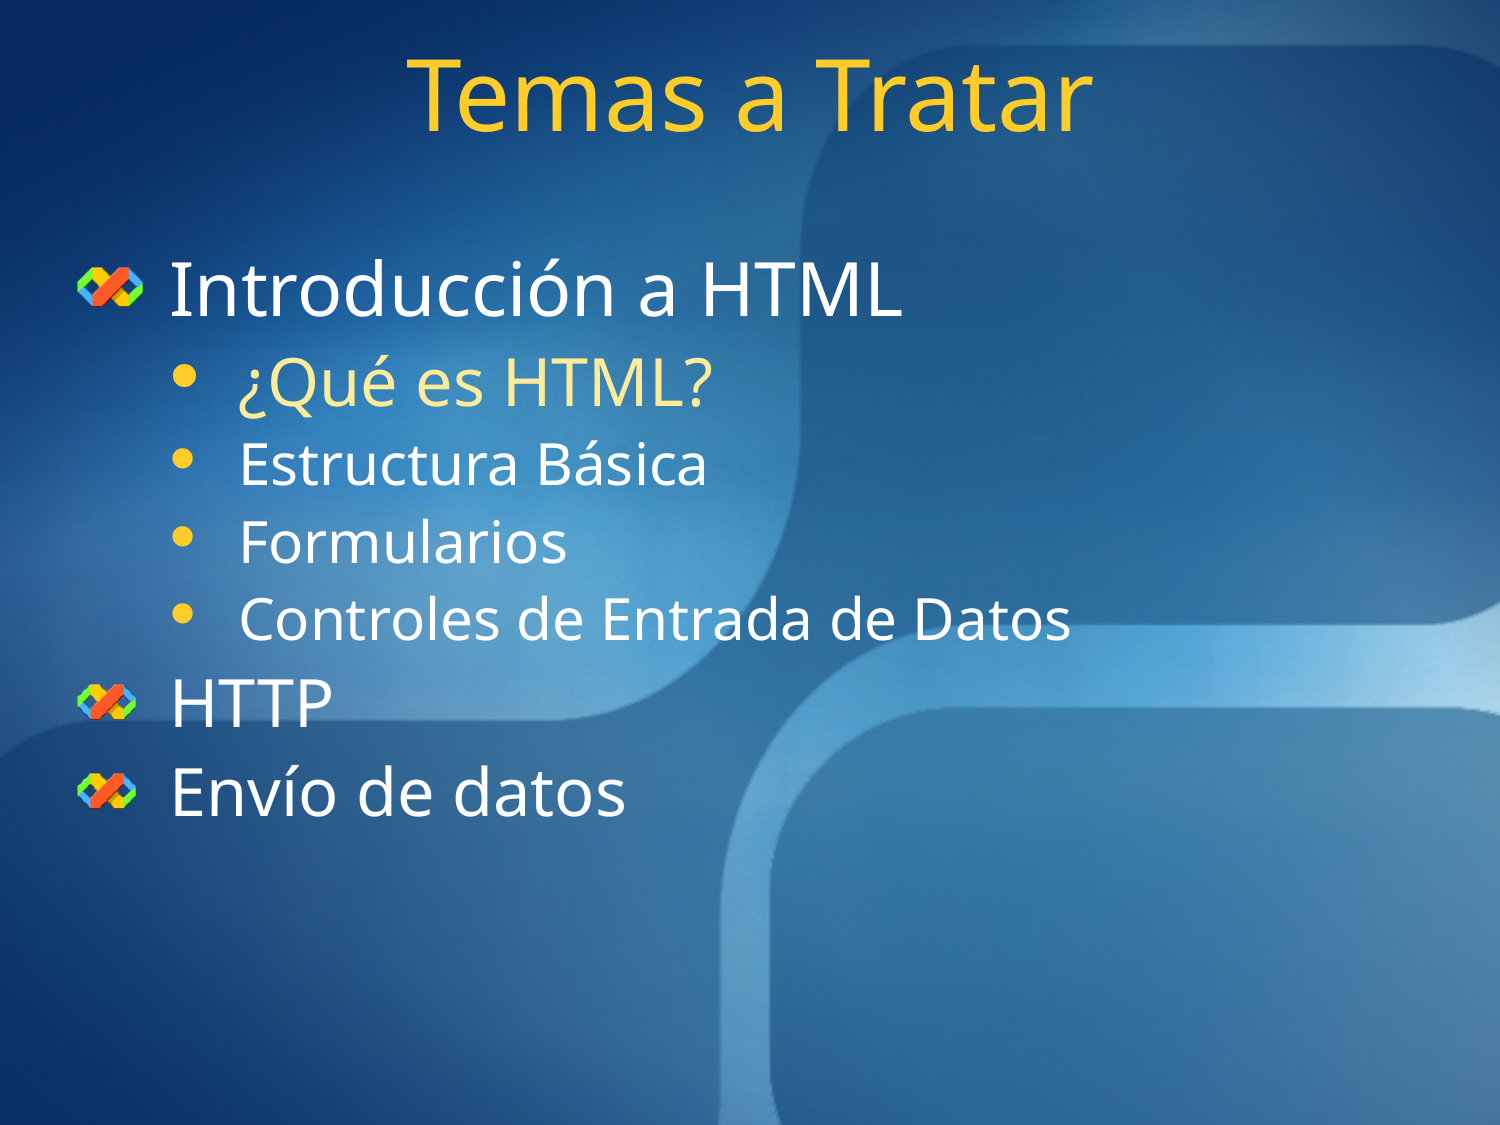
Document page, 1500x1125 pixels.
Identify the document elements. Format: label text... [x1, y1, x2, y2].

title Temas a Tratar [62, 37, 1440, 161]
picture [0, 0, 1500, 1125]
text_box Introducción a HTML ¿Qué es HTML? Estructura Básica Formularios Controles de Entrada de Datos HTTP Envío de datos [63, 243, 1443, 838]
